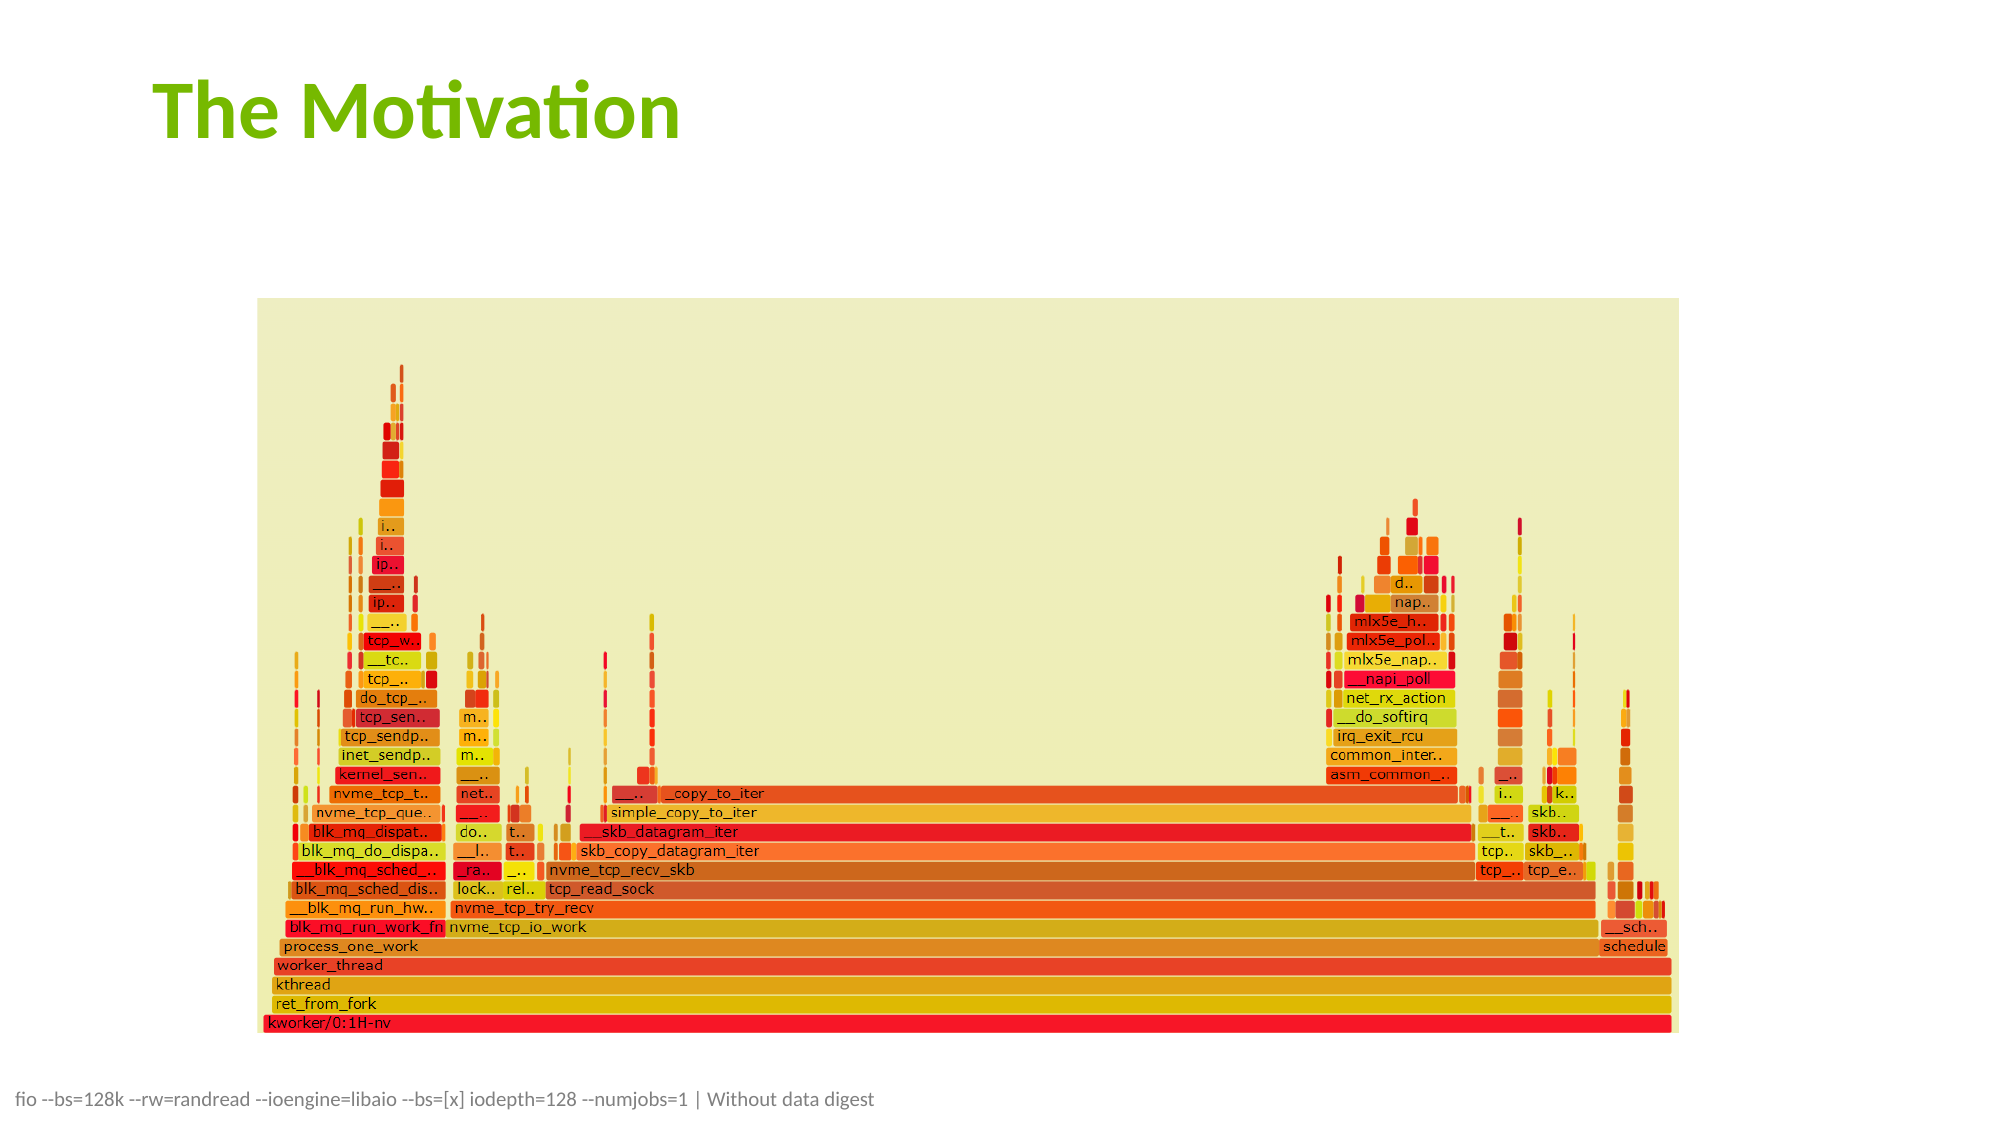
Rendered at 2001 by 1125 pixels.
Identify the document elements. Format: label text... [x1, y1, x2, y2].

text_box fio --bs=128k --rw=randread --ioengine=libaio --bs=[x] iodepth=128 --numjobs=1 | Without data digest [0, 1080, 944, 1121]
title The Motivation [137, 59, 1863, 164]
picture [257, 298, 1679, 1033]
